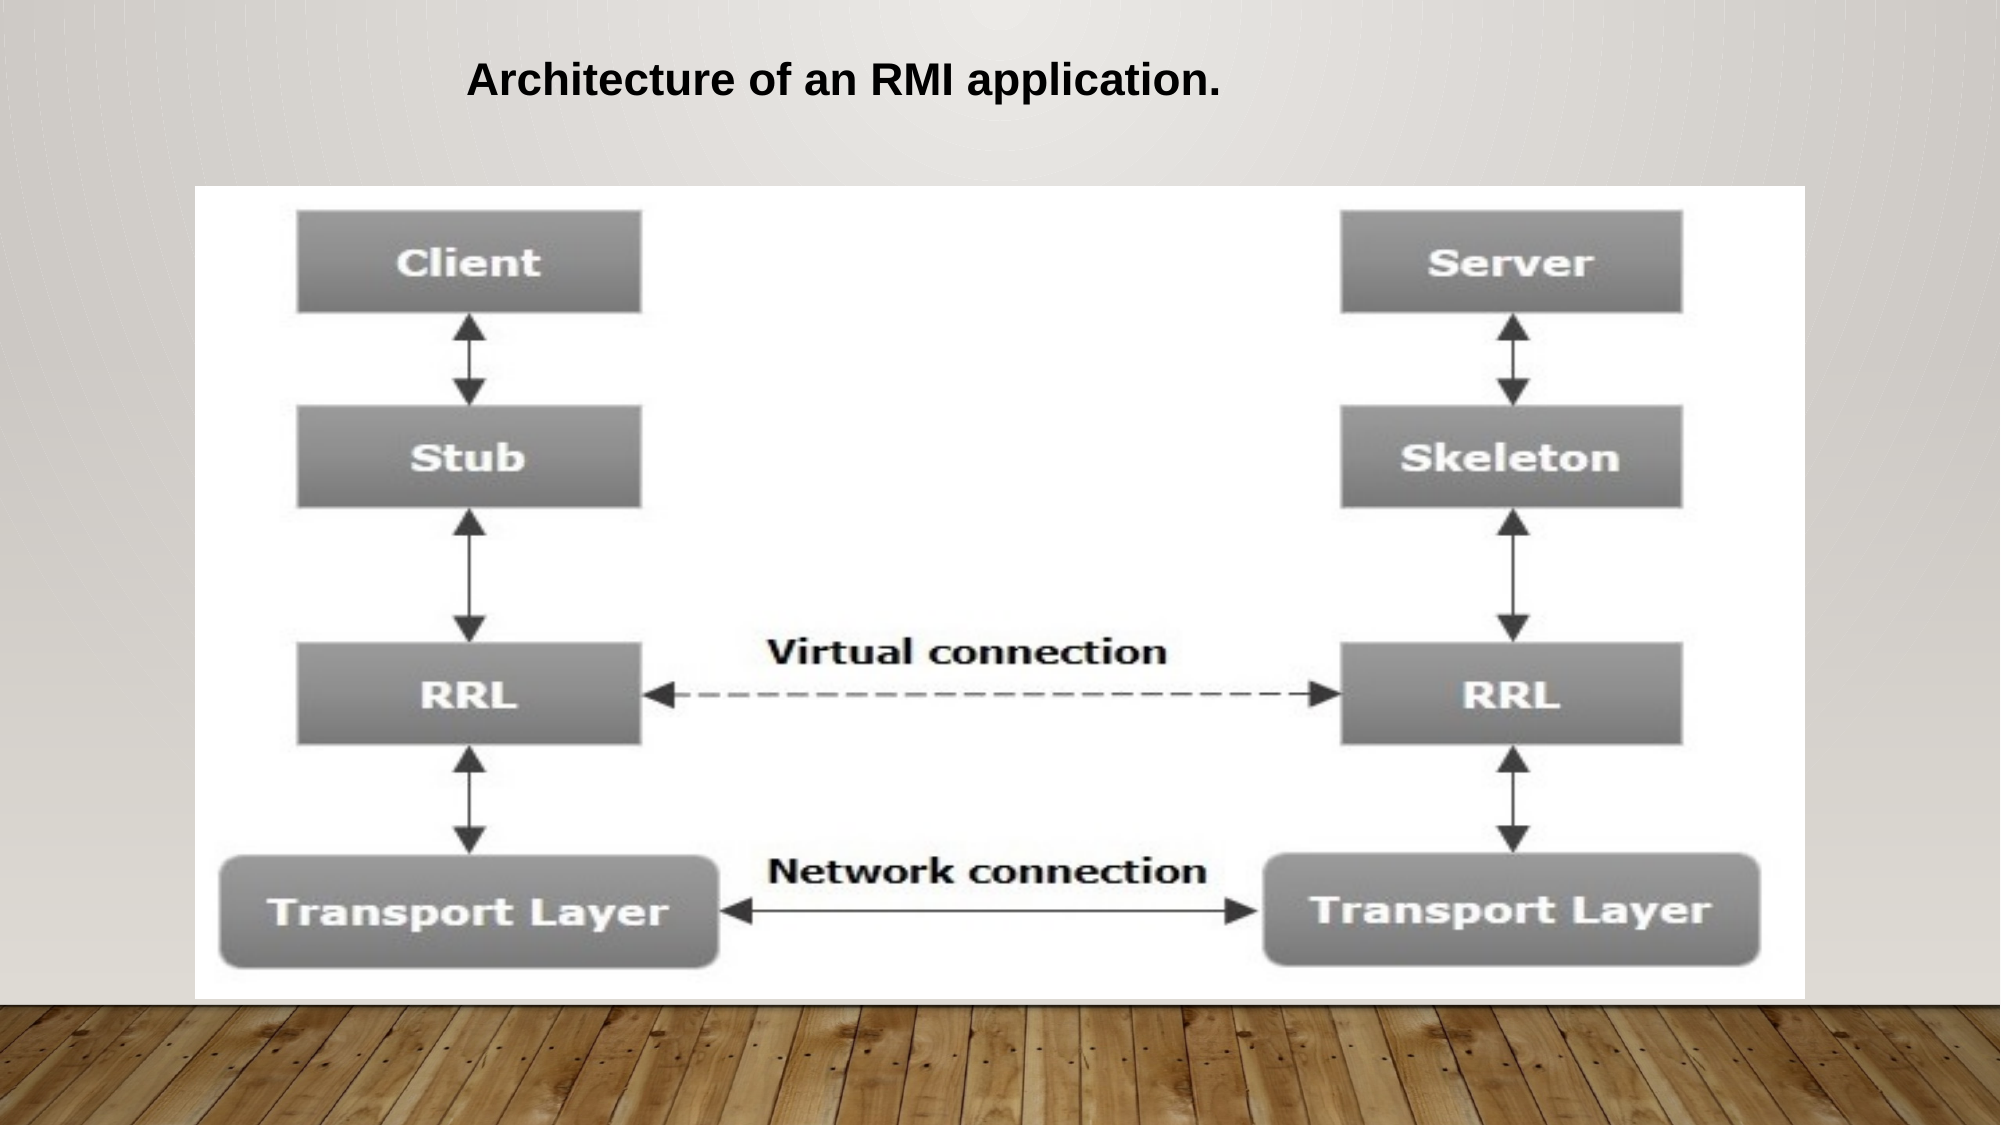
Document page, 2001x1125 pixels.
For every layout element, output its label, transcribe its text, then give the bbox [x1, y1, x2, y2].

picture [194, 186, 1806, 999]
picture [0, 1005, 2000, 1125]
text_box Architecture of an RMI application. [451, 42, 1238, 112]
